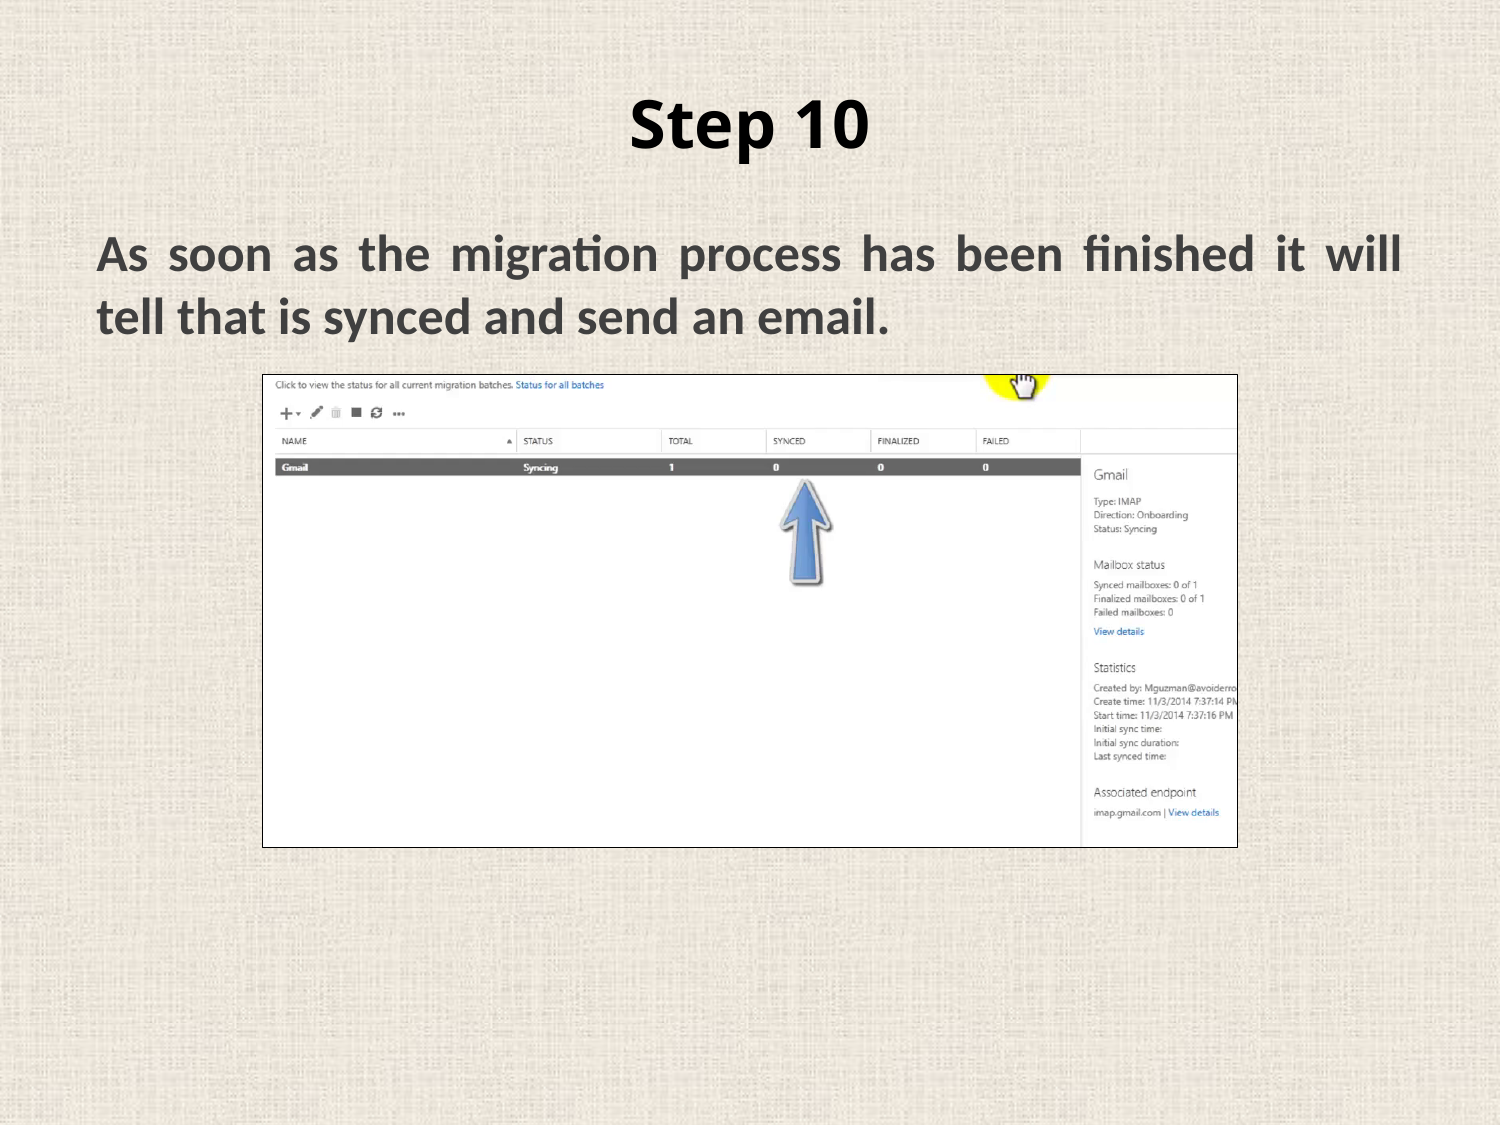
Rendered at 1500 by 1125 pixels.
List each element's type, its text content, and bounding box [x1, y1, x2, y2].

text_box As soon as the migration process has been finished it will tell that is synced and send an email. [81, 212, 1419, 354]
text_box Step 10 [481, 74, 1019, 170]
picture [262, 374, 1238, 847]
